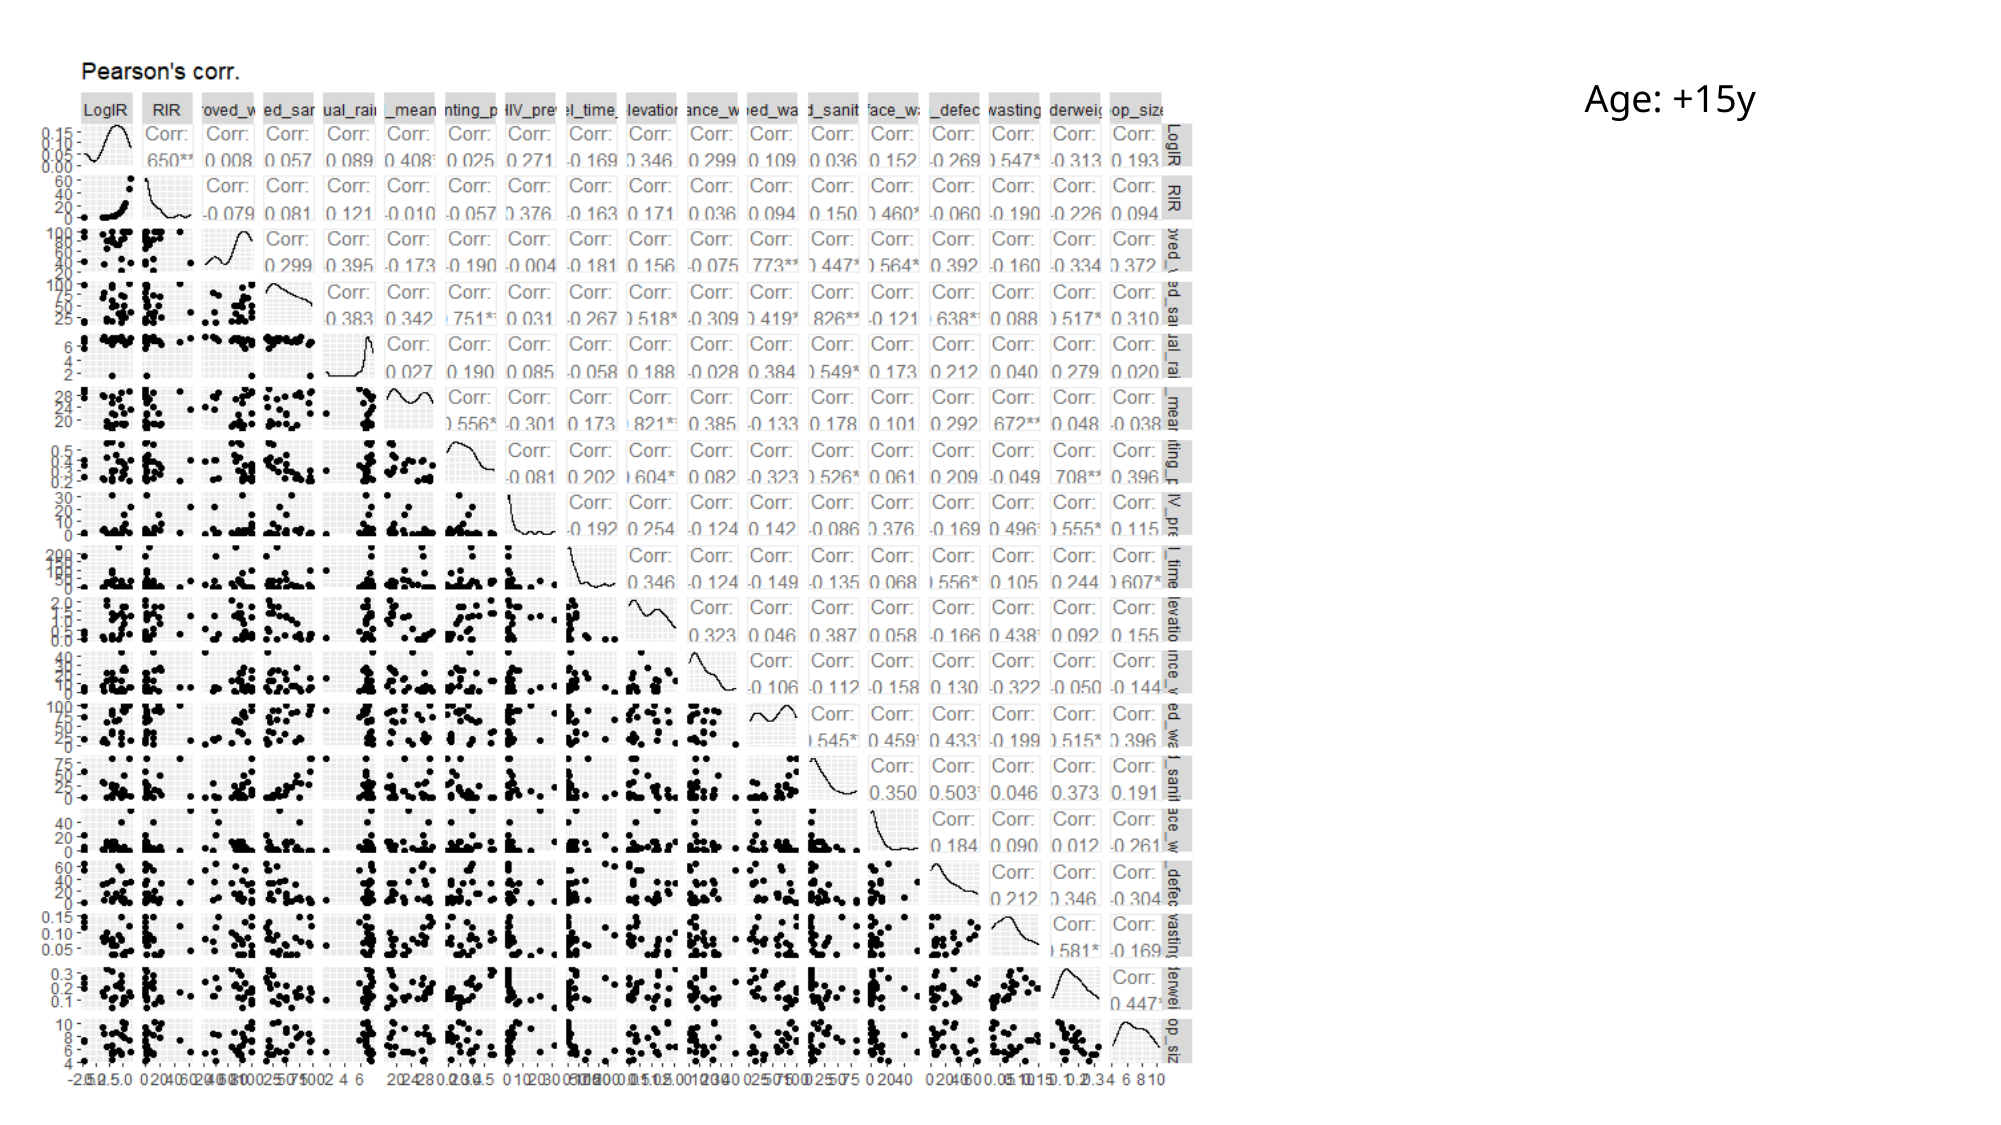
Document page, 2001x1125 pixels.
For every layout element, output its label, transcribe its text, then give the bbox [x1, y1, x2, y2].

picture [31, 51, 1203, 1097]
text_box Age: +15y [1569, 67, 1794, 128]
